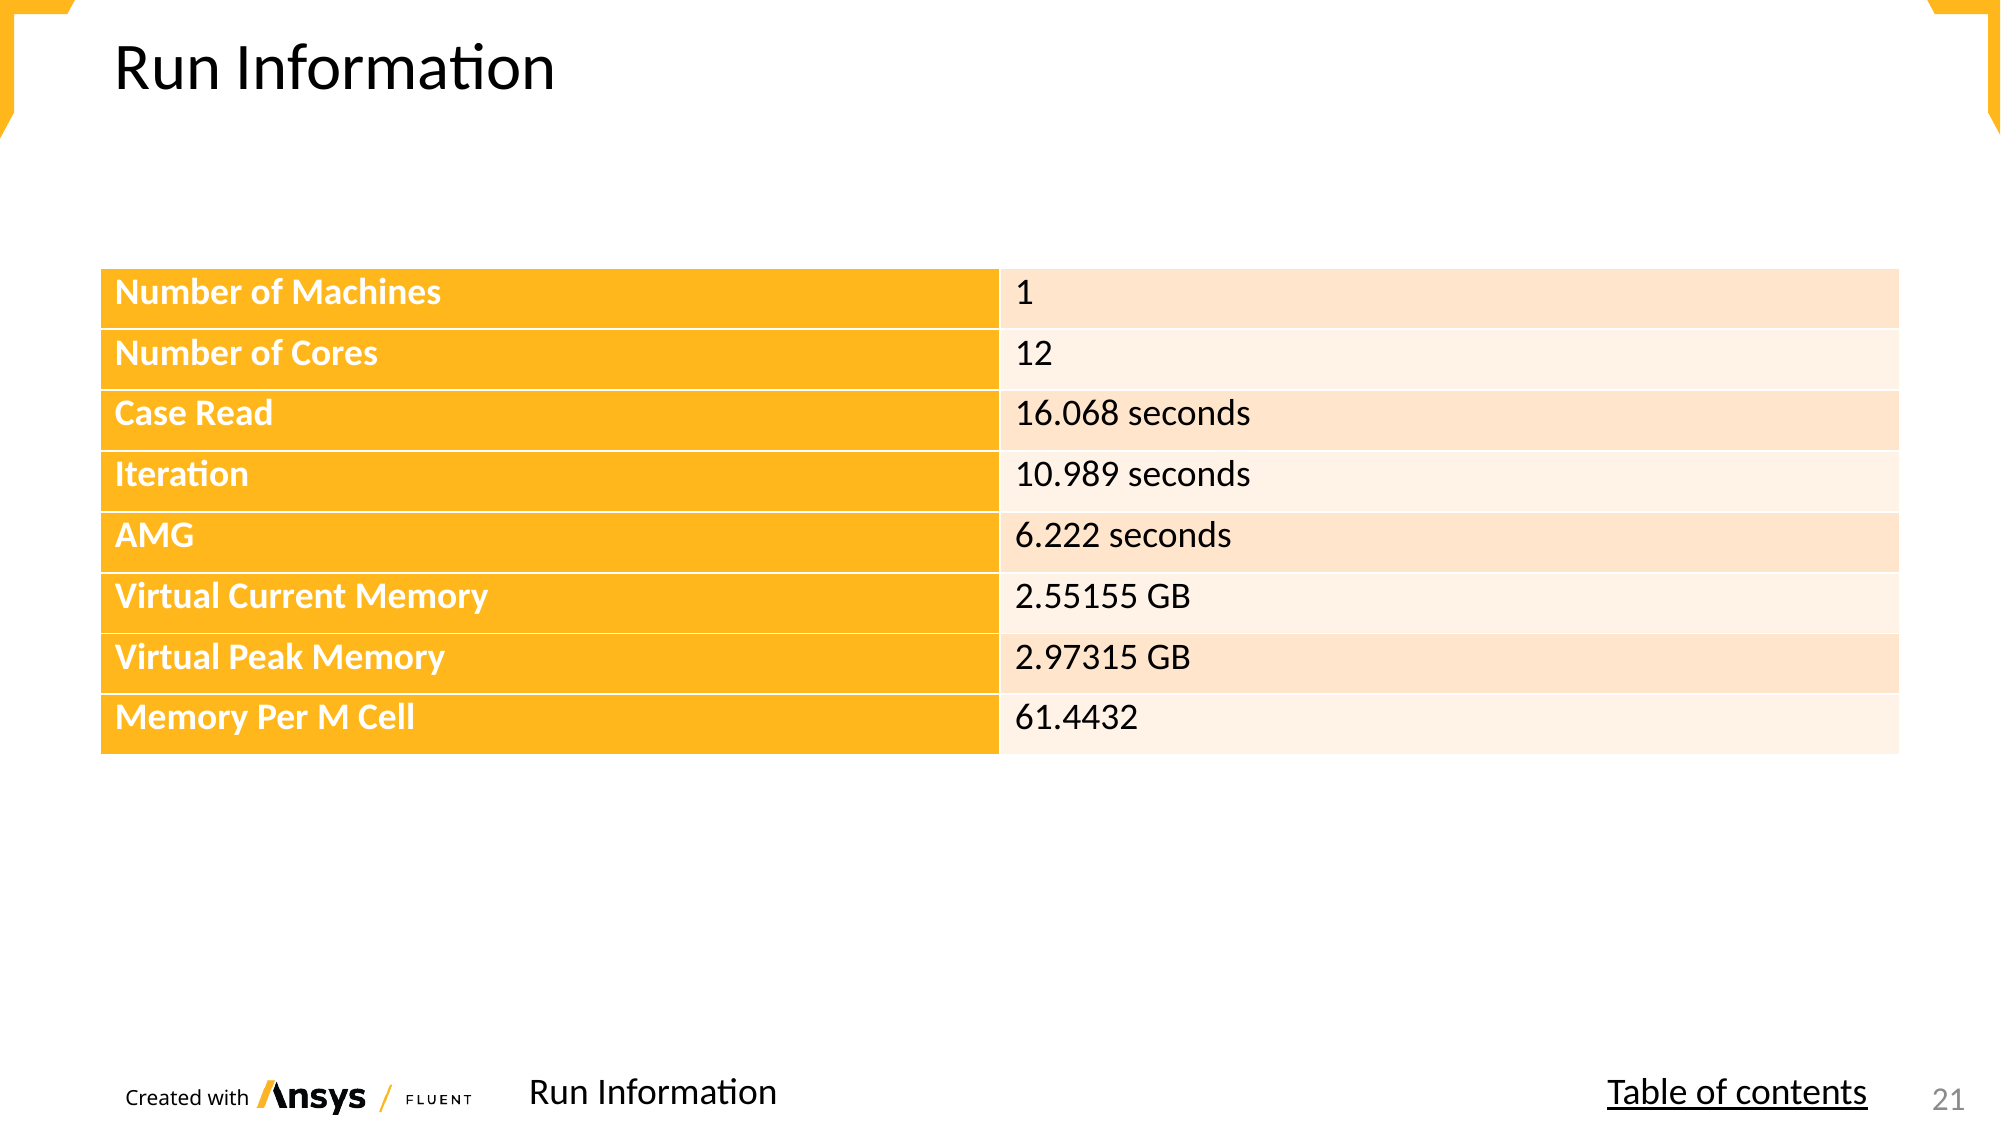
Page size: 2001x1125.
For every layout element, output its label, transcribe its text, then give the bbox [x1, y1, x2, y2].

table_cell Number of Cores [101, 330, 999, 389]
table_cell 2.97315 GB [1001, 634, 1899, 693]
list Table of contents [1592, 1065, 1901, 1117]
table_cell Virtual Current Memory [101, 574, 999, 633]
table_cell 16.068 seconds [1001, 391, 1899, 450]
table_cell Iteration [101, 452, 999, 511]
table_header 1 [1001, 269, 1899, 328]
table_cell 2.55155 GB [1001, 574, 1899, 633]
table_cell 12 [1001, 330, 1899, 389]
slide_number 17 [1905, 1077, 1981, 1118]
table_cell Memory Per M Cell [101, 695, 999, 754]
table_cell 6.222 seconds [1001, 513, 1899, 572]
table_cell 61.4432 [1001, 695, 1899, 754]
title Run Information [99, 24, 1900, 95]
picture [256, 1080, 474, 1115]
table_cell Case Read [101, 391, 999, 450]
table_cell AMG [101, 513, 999, 572]
list Run Information [514, 1065, 1587, 1118]
table_cell Virtual Peak Memory [101, 634, 999, 693]
table_header Number of Machines [101, 269, 999, 328]
table_cell 10.989 seconds [1001, 452, 1899, 511]
